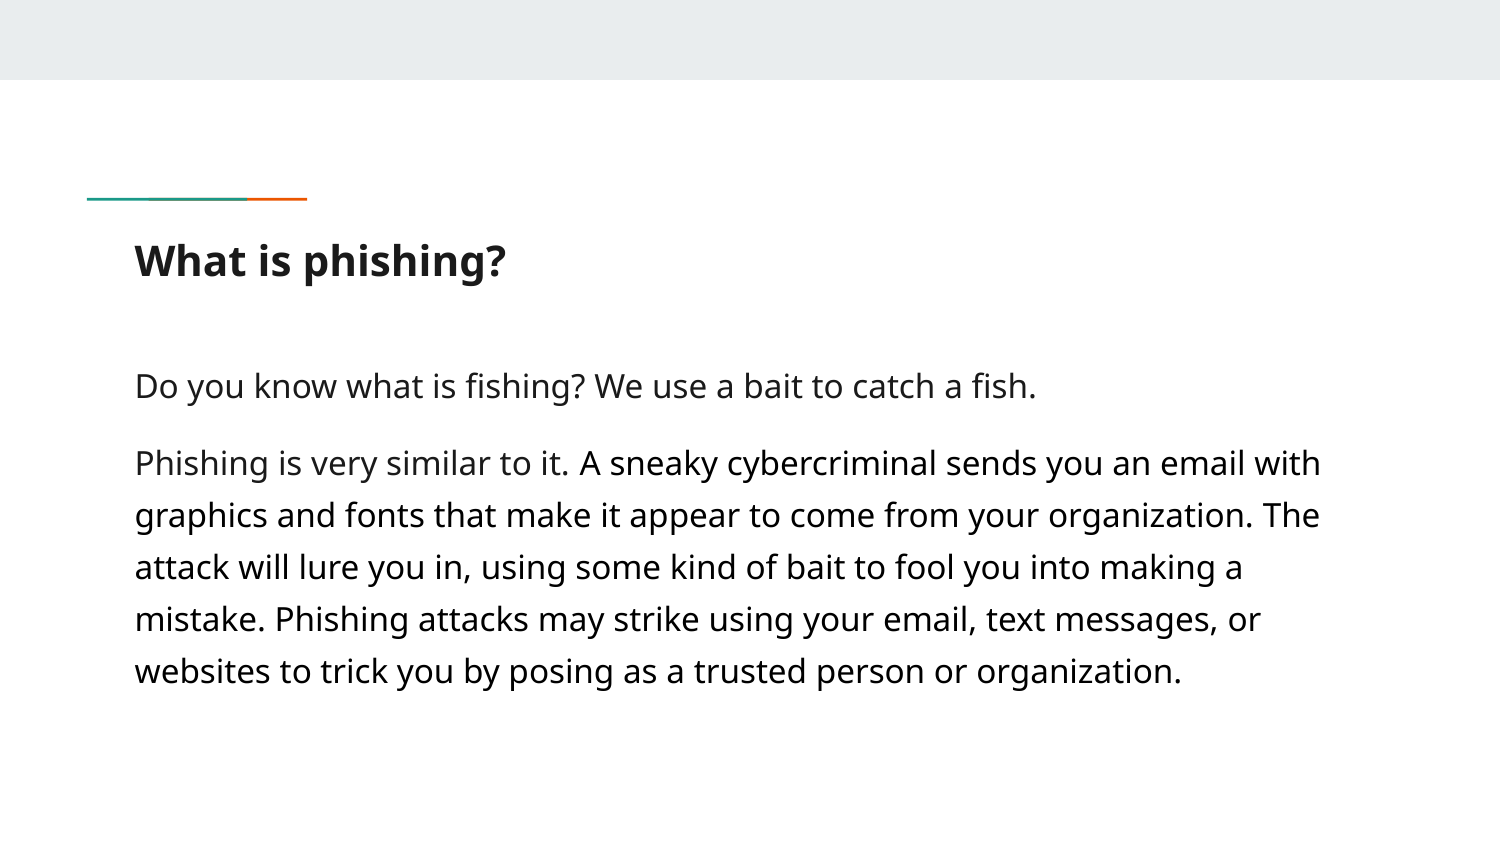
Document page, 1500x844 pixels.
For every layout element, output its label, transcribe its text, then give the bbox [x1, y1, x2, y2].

list Do you know what is fishing? We use a bait to catch a fish. Phishing is very similar to it. A sneaky cybercriminal sends you an email with graphics and fonts that make it appear to come from your organization. The attack will lure you in, using some kind of bait to fool you into making a mistake. Phishing attacks may strike using your email, text messages, or websites to trick you by posing as a trusted person or organization. [119, 341, 1381, 712]
title What is phishing? [119, 216, 1381, 305]
